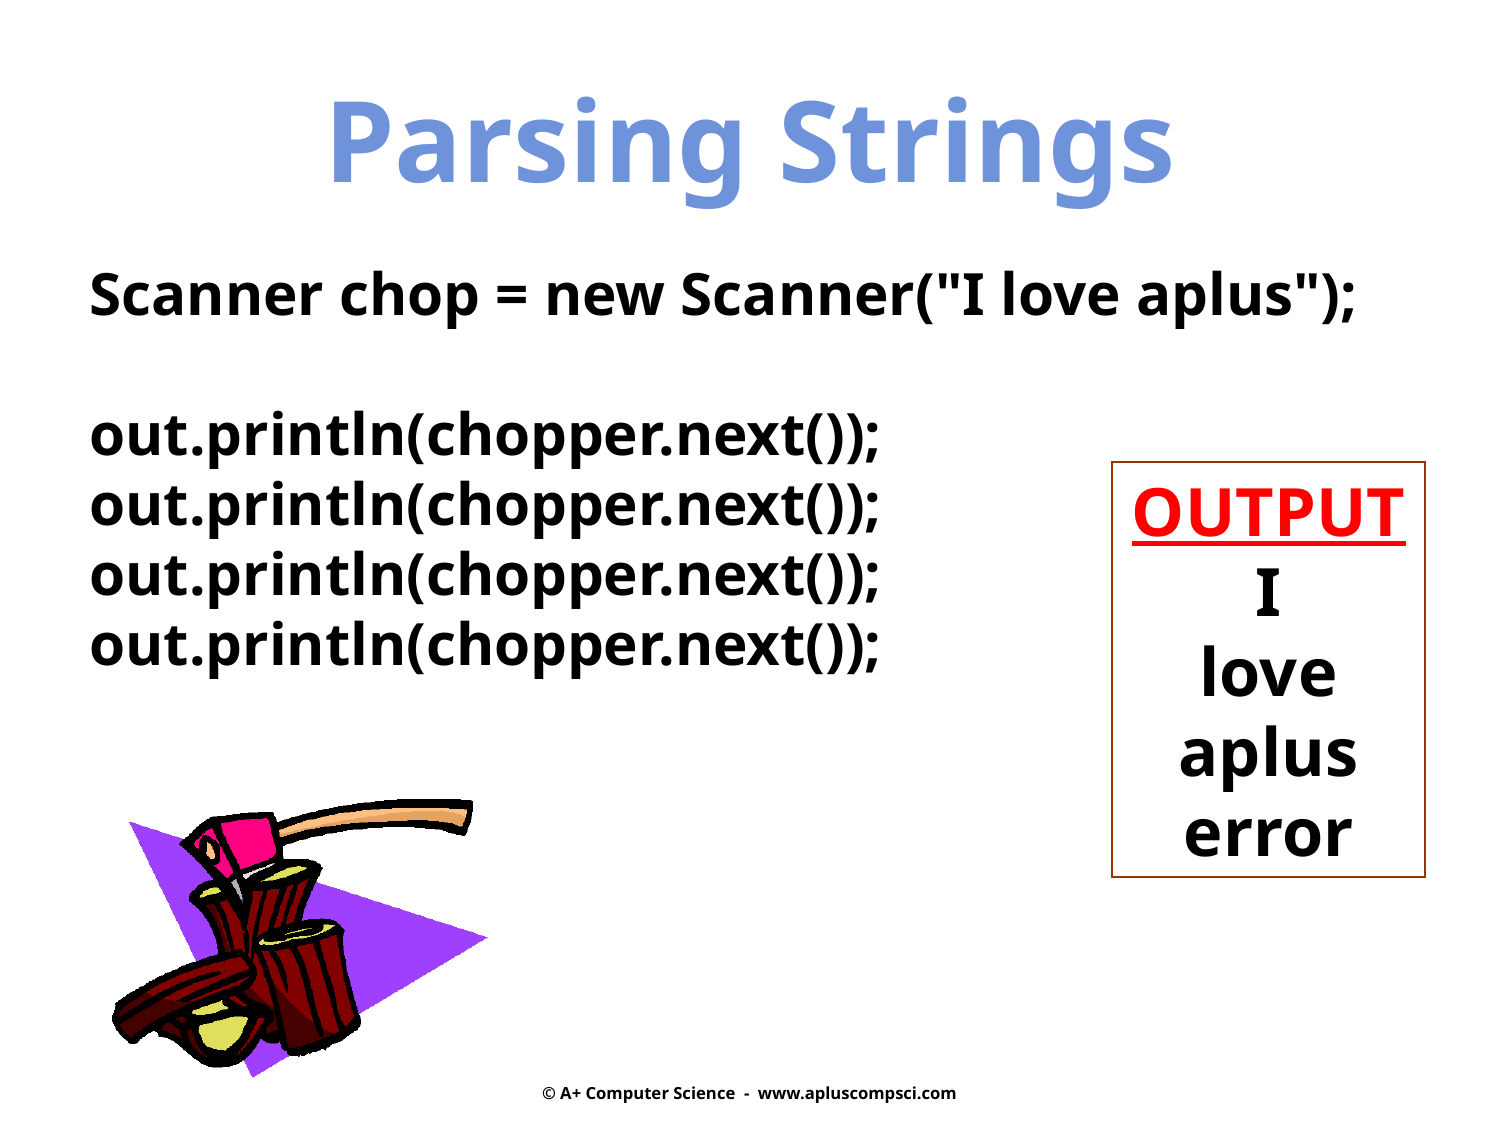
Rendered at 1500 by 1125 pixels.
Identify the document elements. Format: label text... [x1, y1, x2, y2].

footer © A+ Computer Science - www.apluscompsci.com [512, 1024, 988, 1101]
picture [112, 799, 488, 1078]
text_box Scanner chop = new Scanner("I love aplus"); out.println(chopper.next()); out.println(chopper.next()); out.println(chopper.next()); out.println(chopper.next()); [74, 249, 1438, 685]
text_box Parsing Strings [0, 62, 1500, 213]
text_box OUTPUT I love aplus error [1112, 462, 1425, 877]
